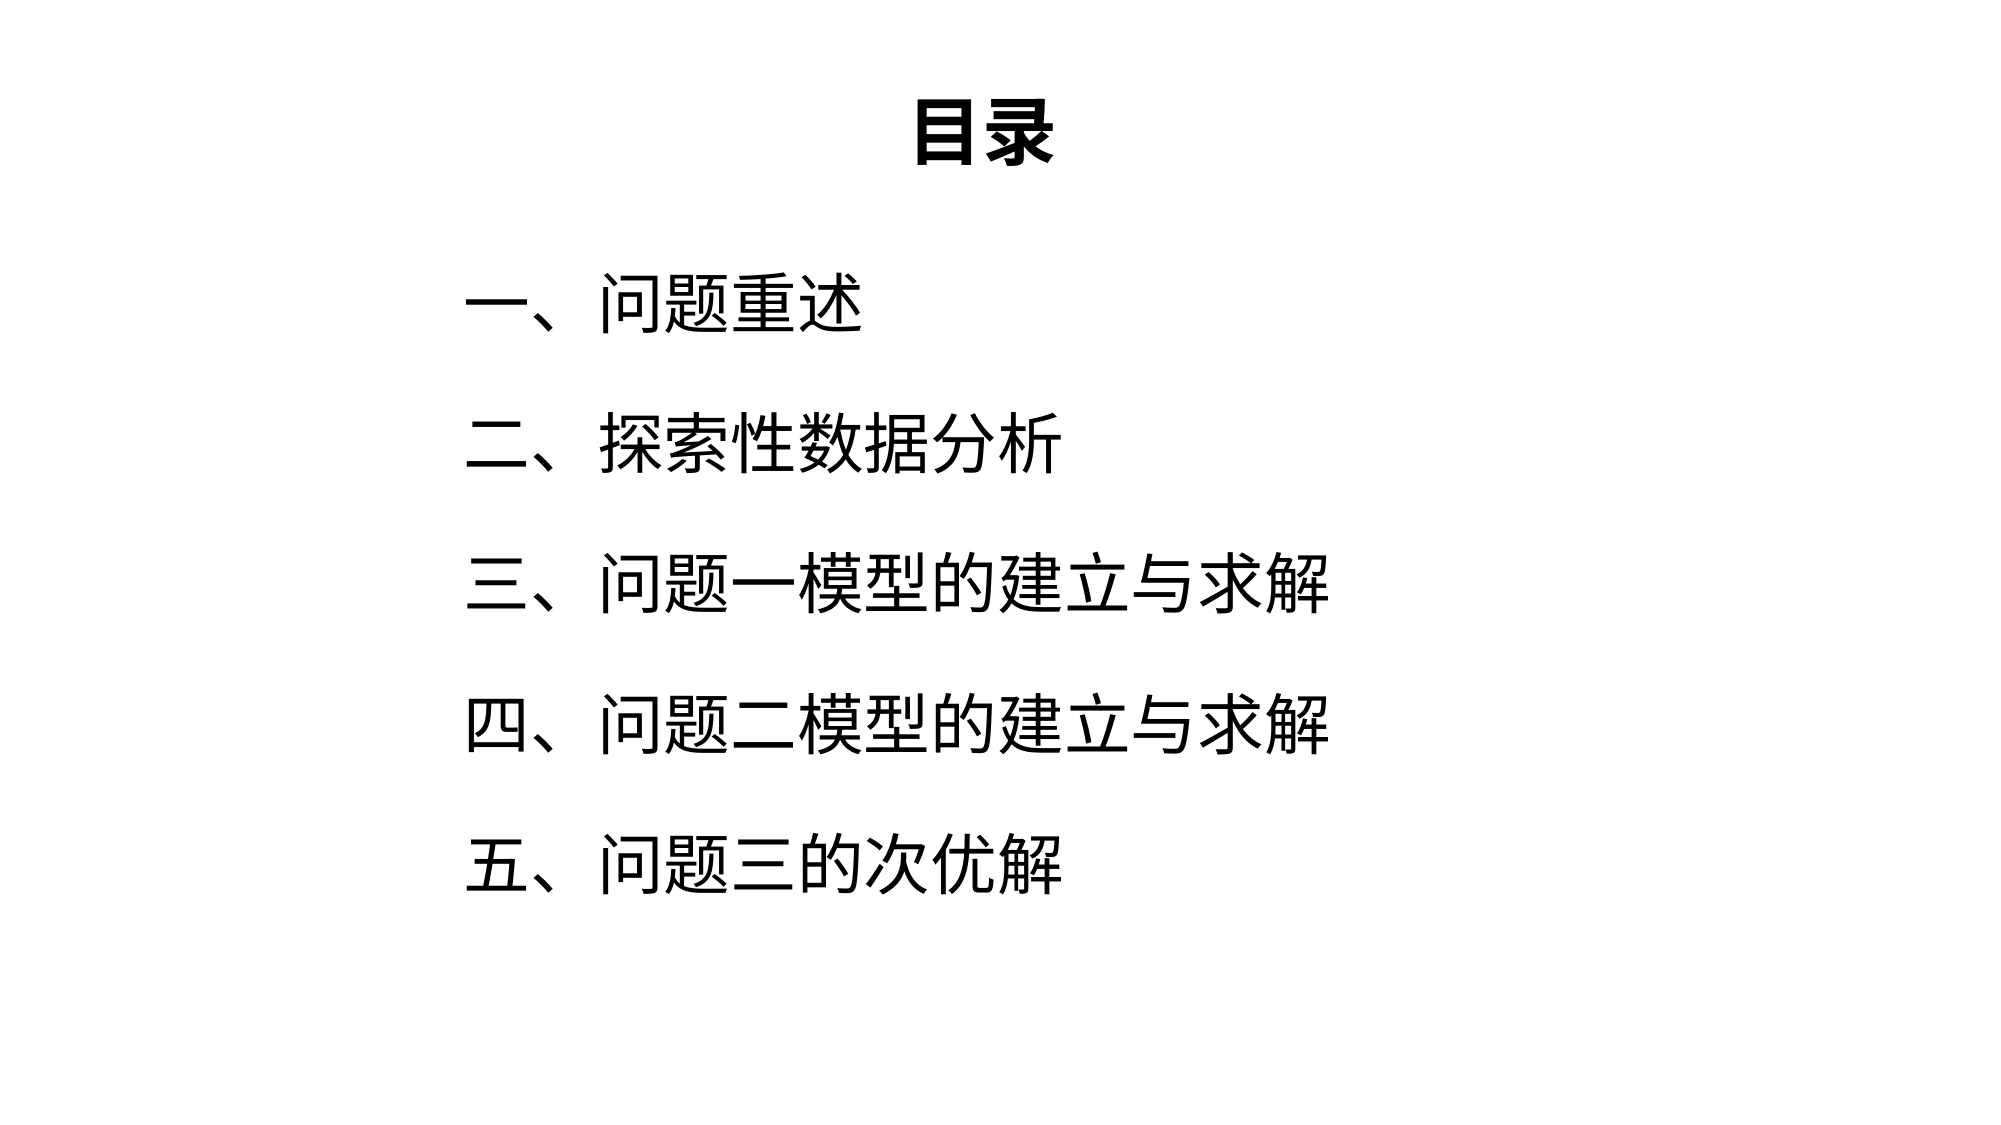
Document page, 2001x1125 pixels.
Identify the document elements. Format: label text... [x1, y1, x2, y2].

text_box 一、问题重述 [448, 254, 1645, 350]
text_box 二、探索性数据分析 [448, 394, 1645, 490]
text_box 五、问题三的次优解 [448, 815, 1645, 910]
text_box 目录 [892, 77, 1108, 183]
text_box 三、问题一模型的建立与求解 [448, 534, 1645, 630]
text_box 四、问题二模型的建立与求解 [448, 675, 1645, 770]
